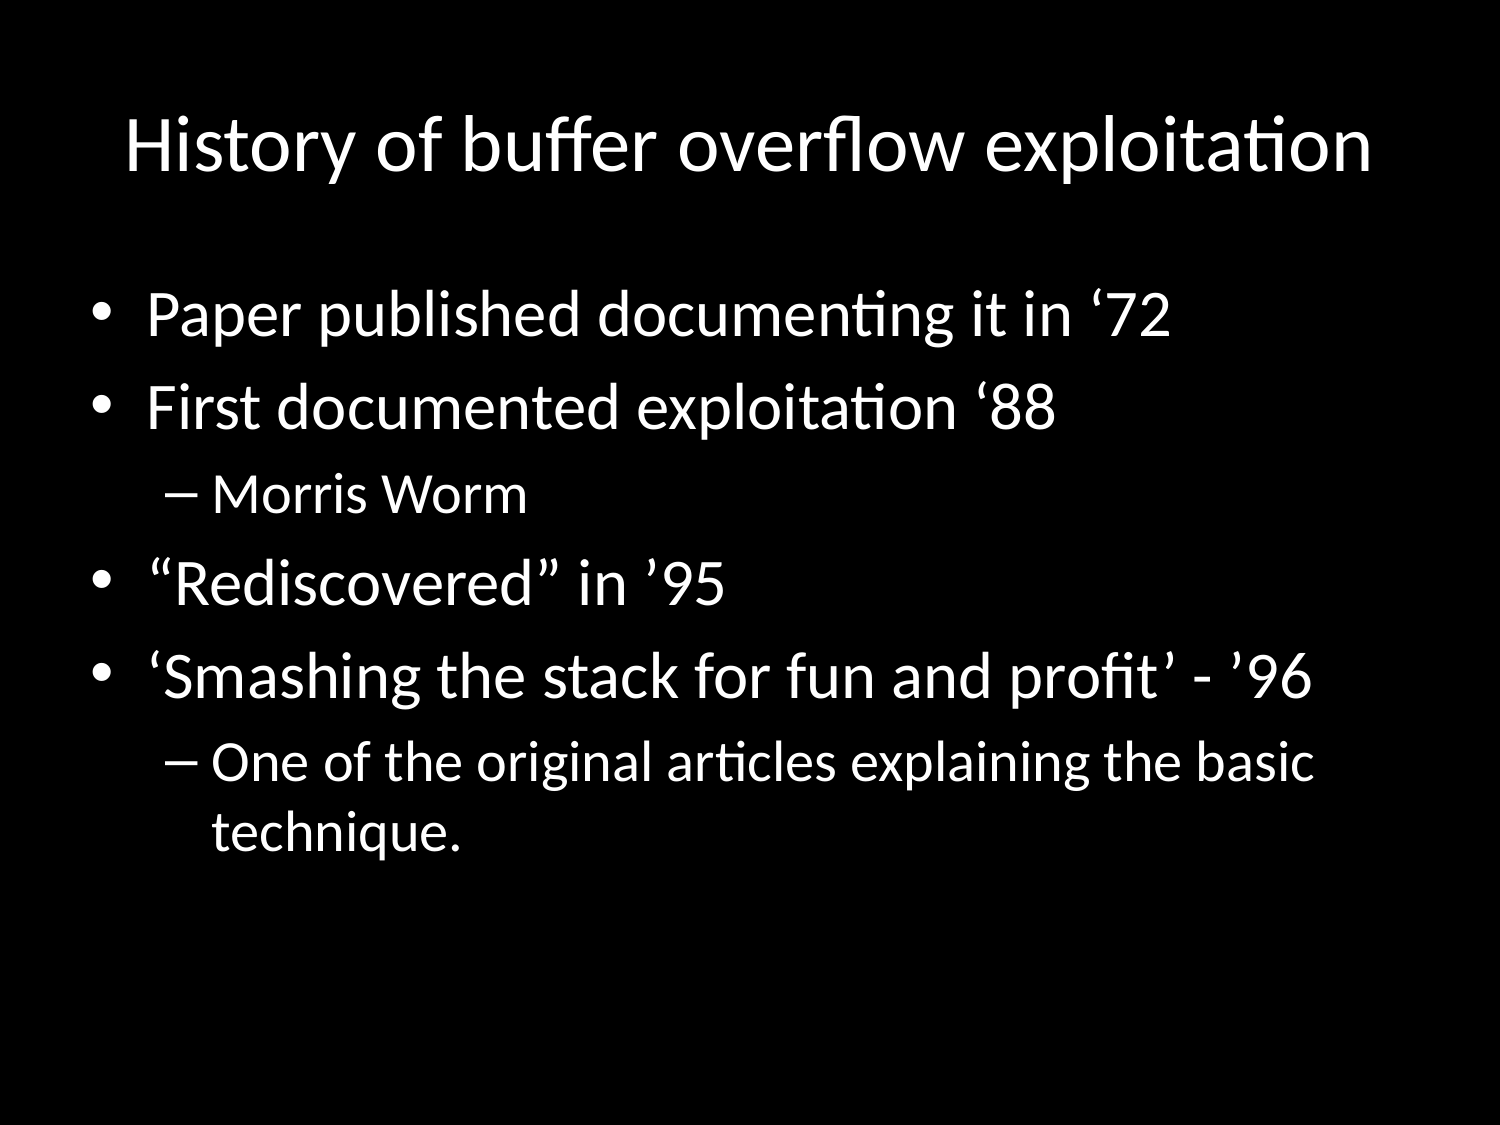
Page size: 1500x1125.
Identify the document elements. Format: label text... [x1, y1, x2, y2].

title History of buffer overflow exploitation [75, 45, 1425, 233]
list Paper published documenting it in ‘72 First documented exploitation ‘88 Morris Worm “Rediscovered” in ’95 ‘Smashing the stack for fun and profit’ - ’96 One of the original articles explaining the basic technique. [75, 262, 1425, 1005]
